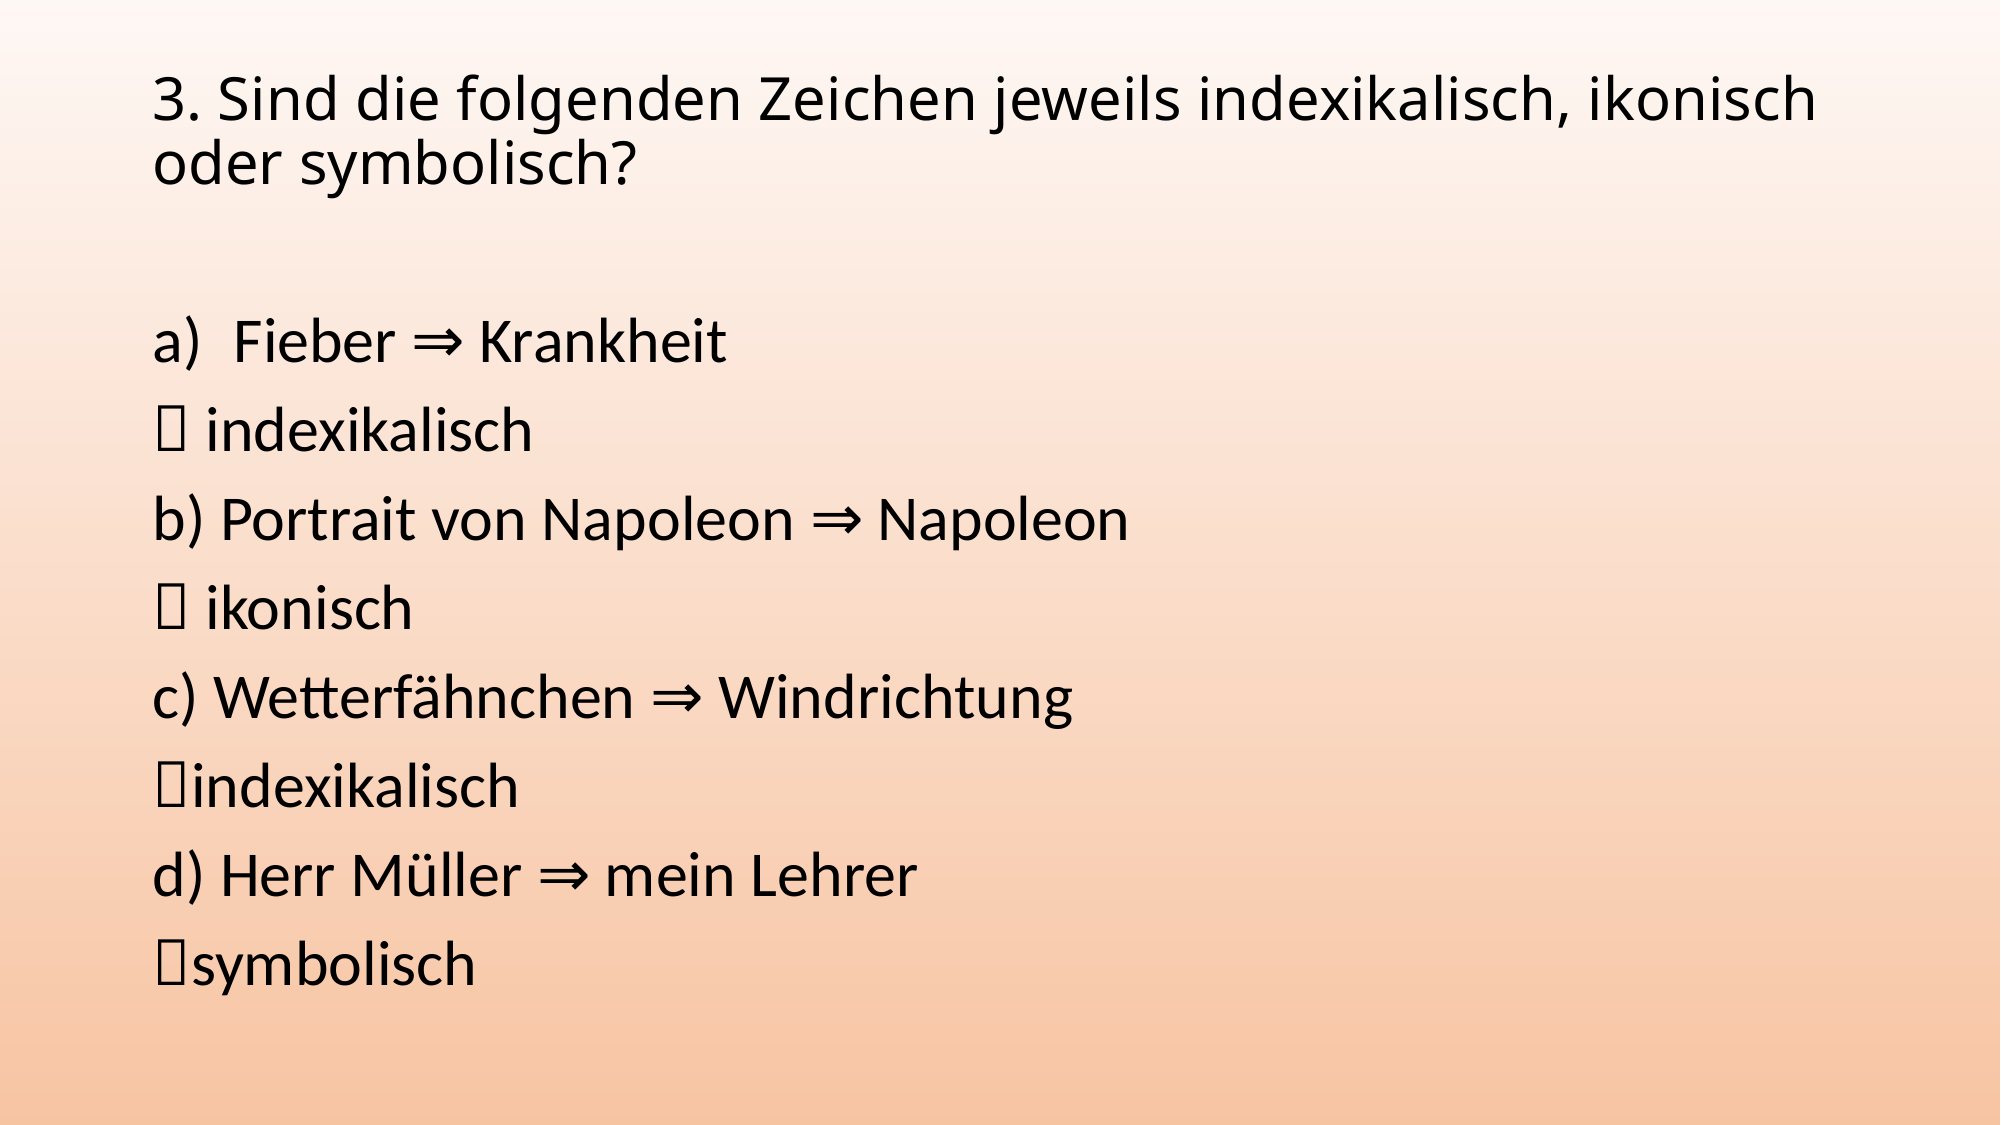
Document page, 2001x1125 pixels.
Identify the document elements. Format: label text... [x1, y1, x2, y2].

title 3. Sind die folgenden Zeichen jeweils indexikalisch, ikonisch oder symbolisch? [137, 59, 1863, 278]
list Fieber ⇒ Krankheit  indexikalisch b) Portrait von Napoleon ⇒ Napoleon  ikonisch c) Wetterfähnchen ⇒ Windrichtung indexikalisch d) Herr Müller ⇒ mein Lehrer symbolisch [137, 299, 1863, 1014]
